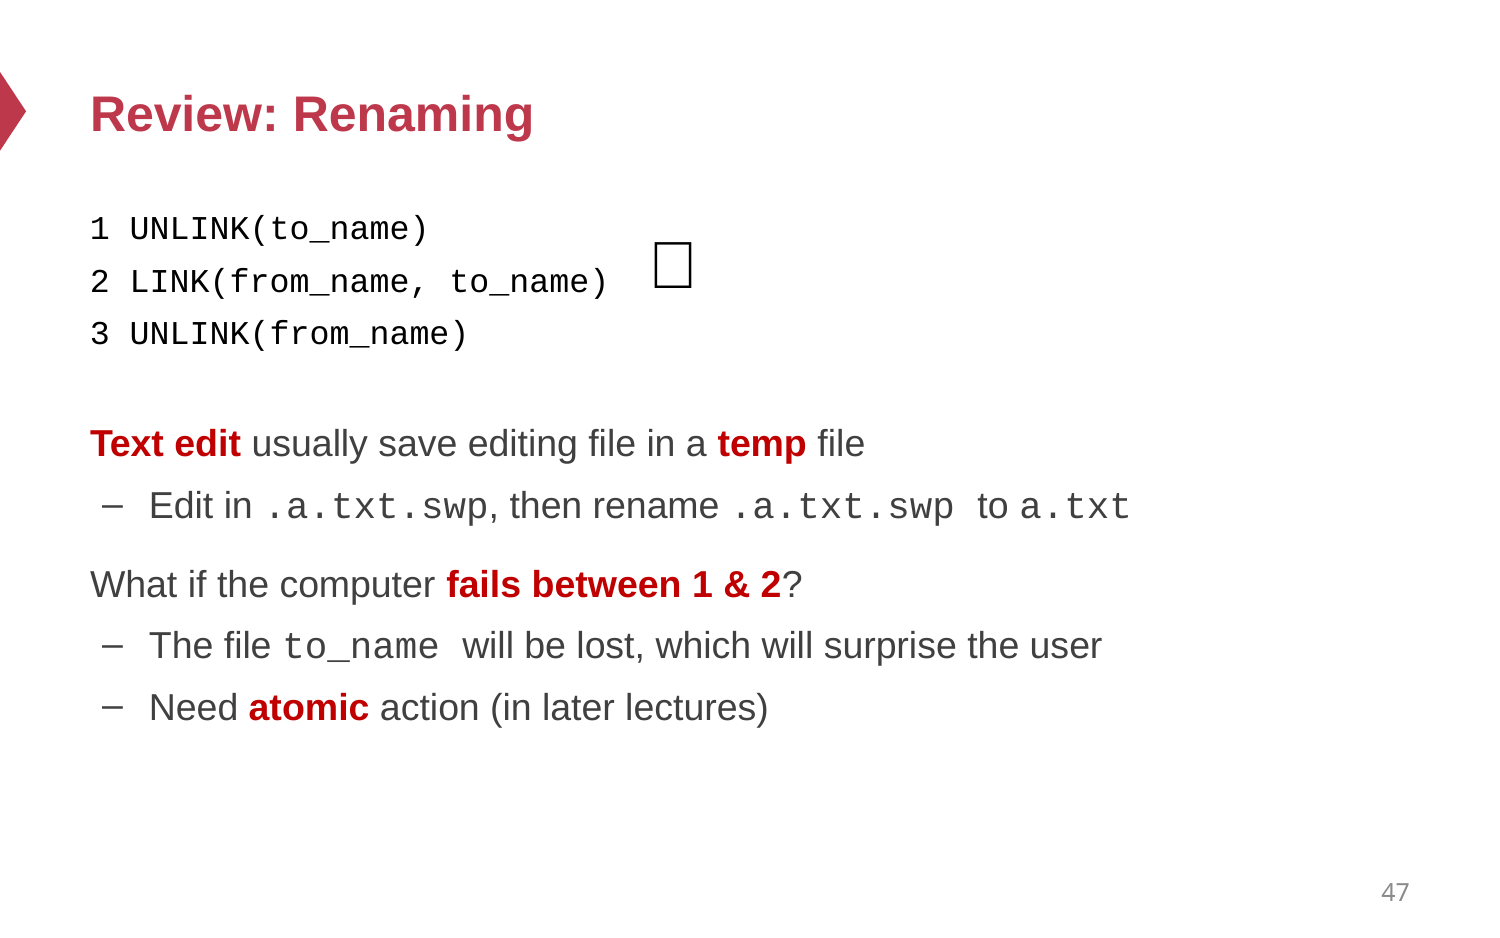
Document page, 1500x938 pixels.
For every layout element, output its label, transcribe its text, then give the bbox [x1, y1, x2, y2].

text_box 1 UNLINK(to_name) 2 LINK(from_name, to_name) 3 UNLINK(from_name) [75, 199, 705, 359]
text_box ❌ [596, 214, 750, 309]
slide_number 47 [1074, 868, 1425, 919]
title Review: Renaming [75, 37, 1425, 186]
list Text edit usually save editing file in a temp file Edit in .a.txt.swp, then rename .a.txt.swp to a.txt What if the computer fails between 1 & 2? The file to_name will be lost, which will surprise the user Need atomic action (in later lectures) [75, 402, 1425, 752]
